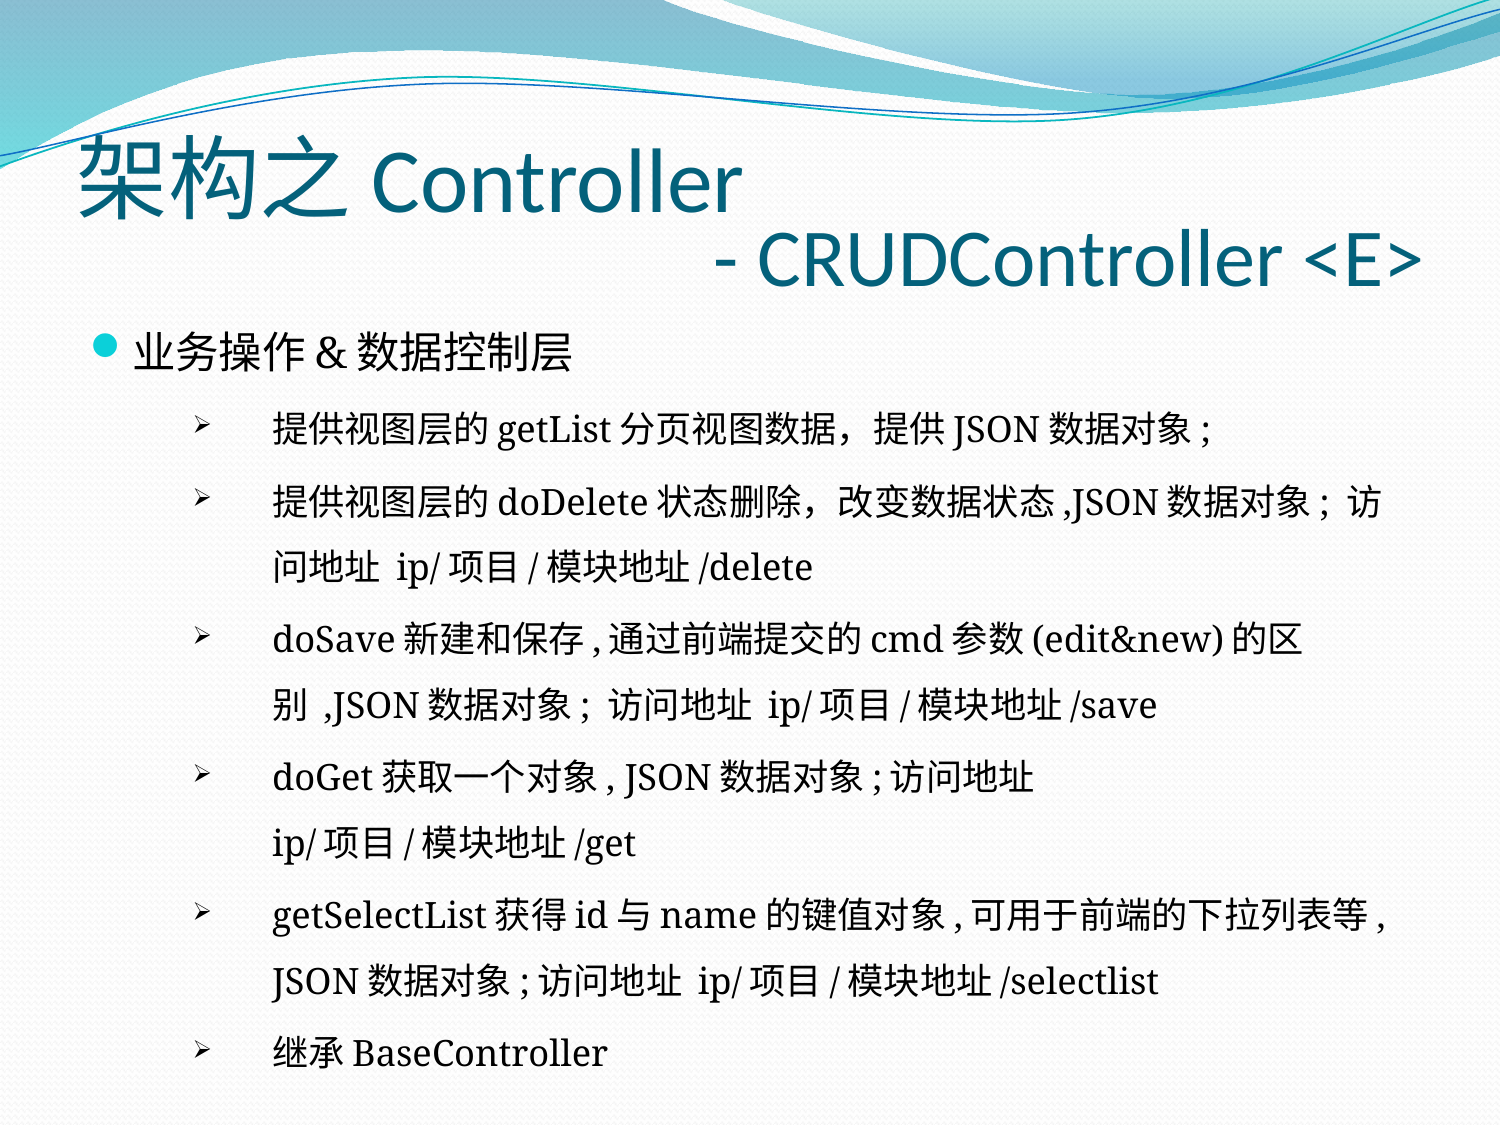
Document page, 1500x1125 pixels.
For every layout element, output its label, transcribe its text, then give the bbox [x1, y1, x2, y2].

text_box - CRUDController <E> [74, 196, 1425, 303]
text_box 架构之Controller [76, 89, 777, 232]
list 业务操作&数据控制层 提供视图层的getList分页视图数据，提供JSON数据对象; 提供视图层的doDelete状态删除，改变数据状态,JSON数据对象; 访问地址 ip/项目/模块地址/delete doSave新建和保存,通过前端提交的cmd参数(edit&new)的区别 ,JSON数据对象; 访问地址 ip/项目/模块地址/save doGet获取一个对象, JSON数据对象;访问地址 ip/项目/模块地址/get getSelectList获得id与name的键值对象,可用于前端的下拉列表等, JSON数据对象;访问地址 ip/项目/模块地址/selectlist 继承BaseController [75, 317, 1425, 1083]
